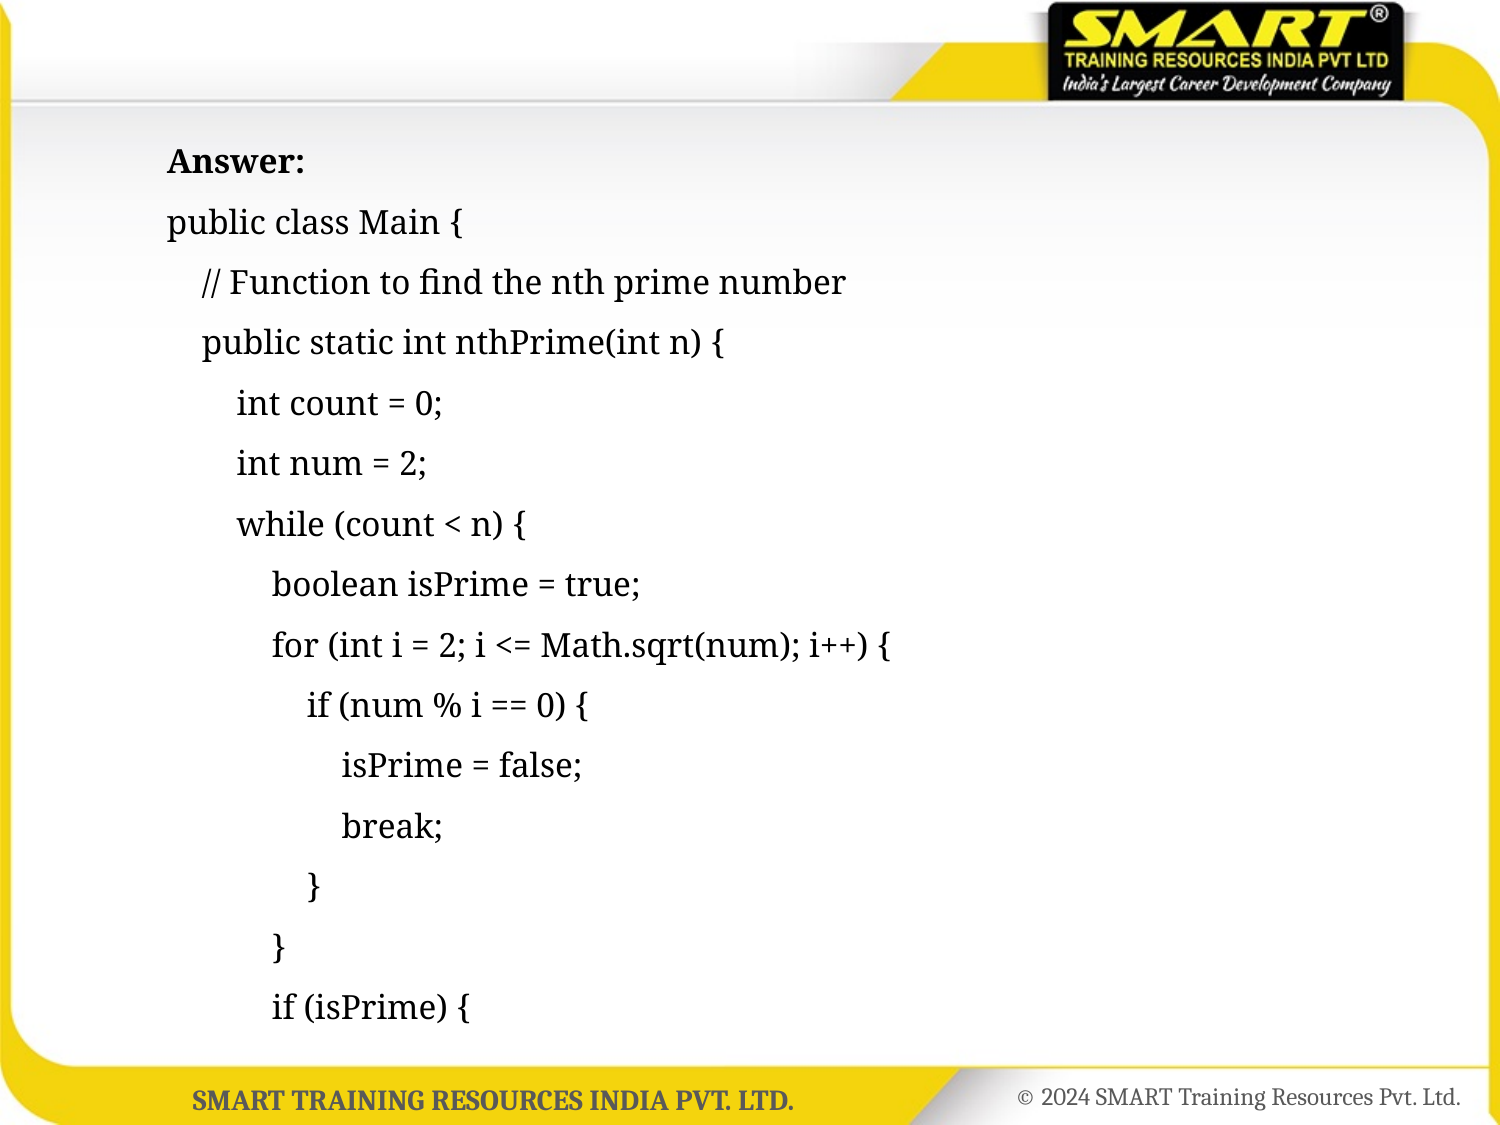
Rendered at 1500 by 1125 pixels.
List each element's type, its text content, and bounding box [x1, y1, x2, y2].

picture [0, 0, 1500, 1125]
list Answer: public class Main { // Function to find the nth prime number public static int nthPrime(int n) { int count = 0; int num = 2; while (count < n) { boolean isPrime = true; for (int i = 2; i <= Math.sqrt(num); i++) { if (num % i == 0) { isPrime = false; break; } } if (isPrime) { [75, 125, 1425, 1050]
